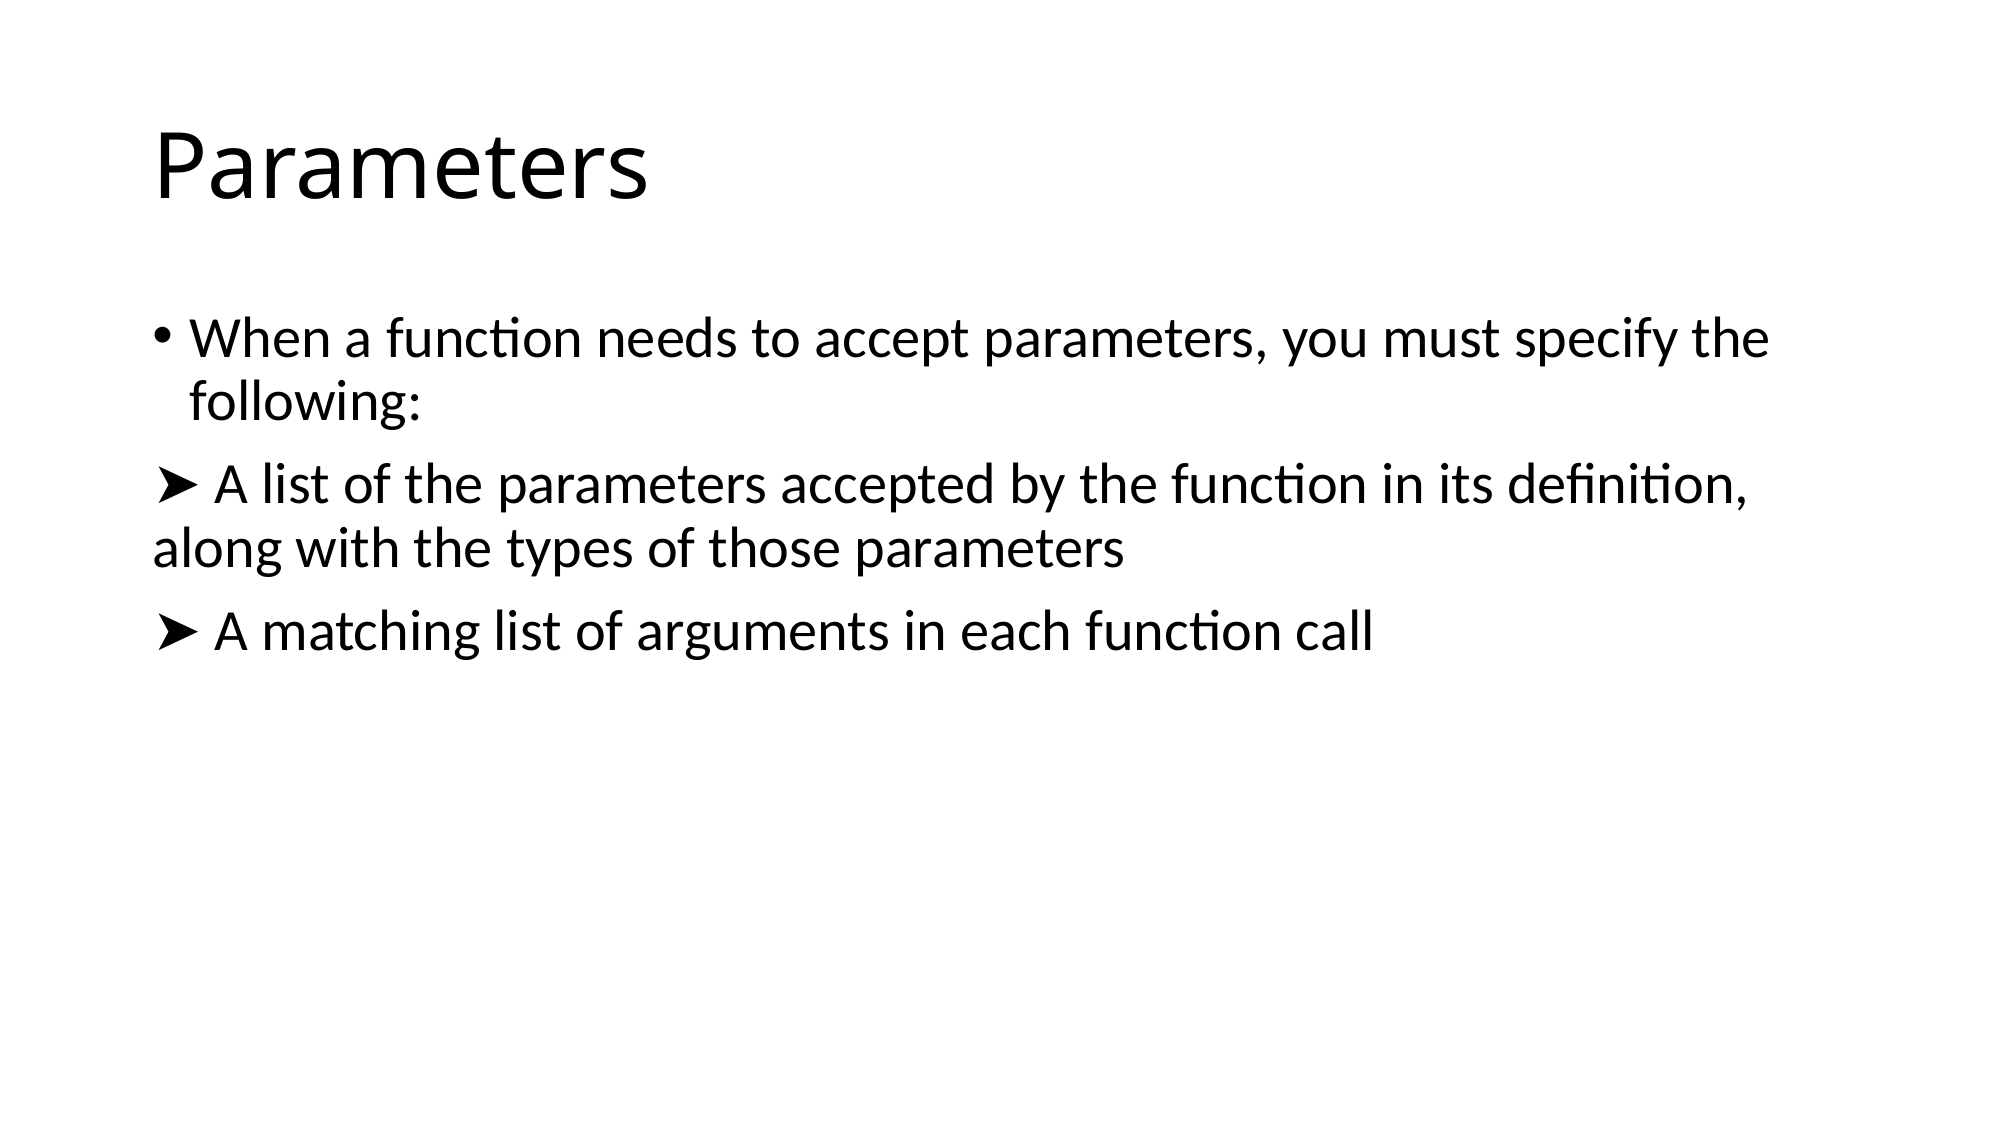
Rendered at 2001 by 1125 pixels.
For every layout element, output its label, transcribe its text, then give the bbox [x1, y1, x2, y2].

list When a function needs to accept parameters, you must specify the following: ➤ A list of the parameters accepted by the function in its definition, along with the types of those parameters ➤ A matching list of arguments in each function call [137, 299, 1863, 1014]
title Parameters [137, 59, 1863, 278]
